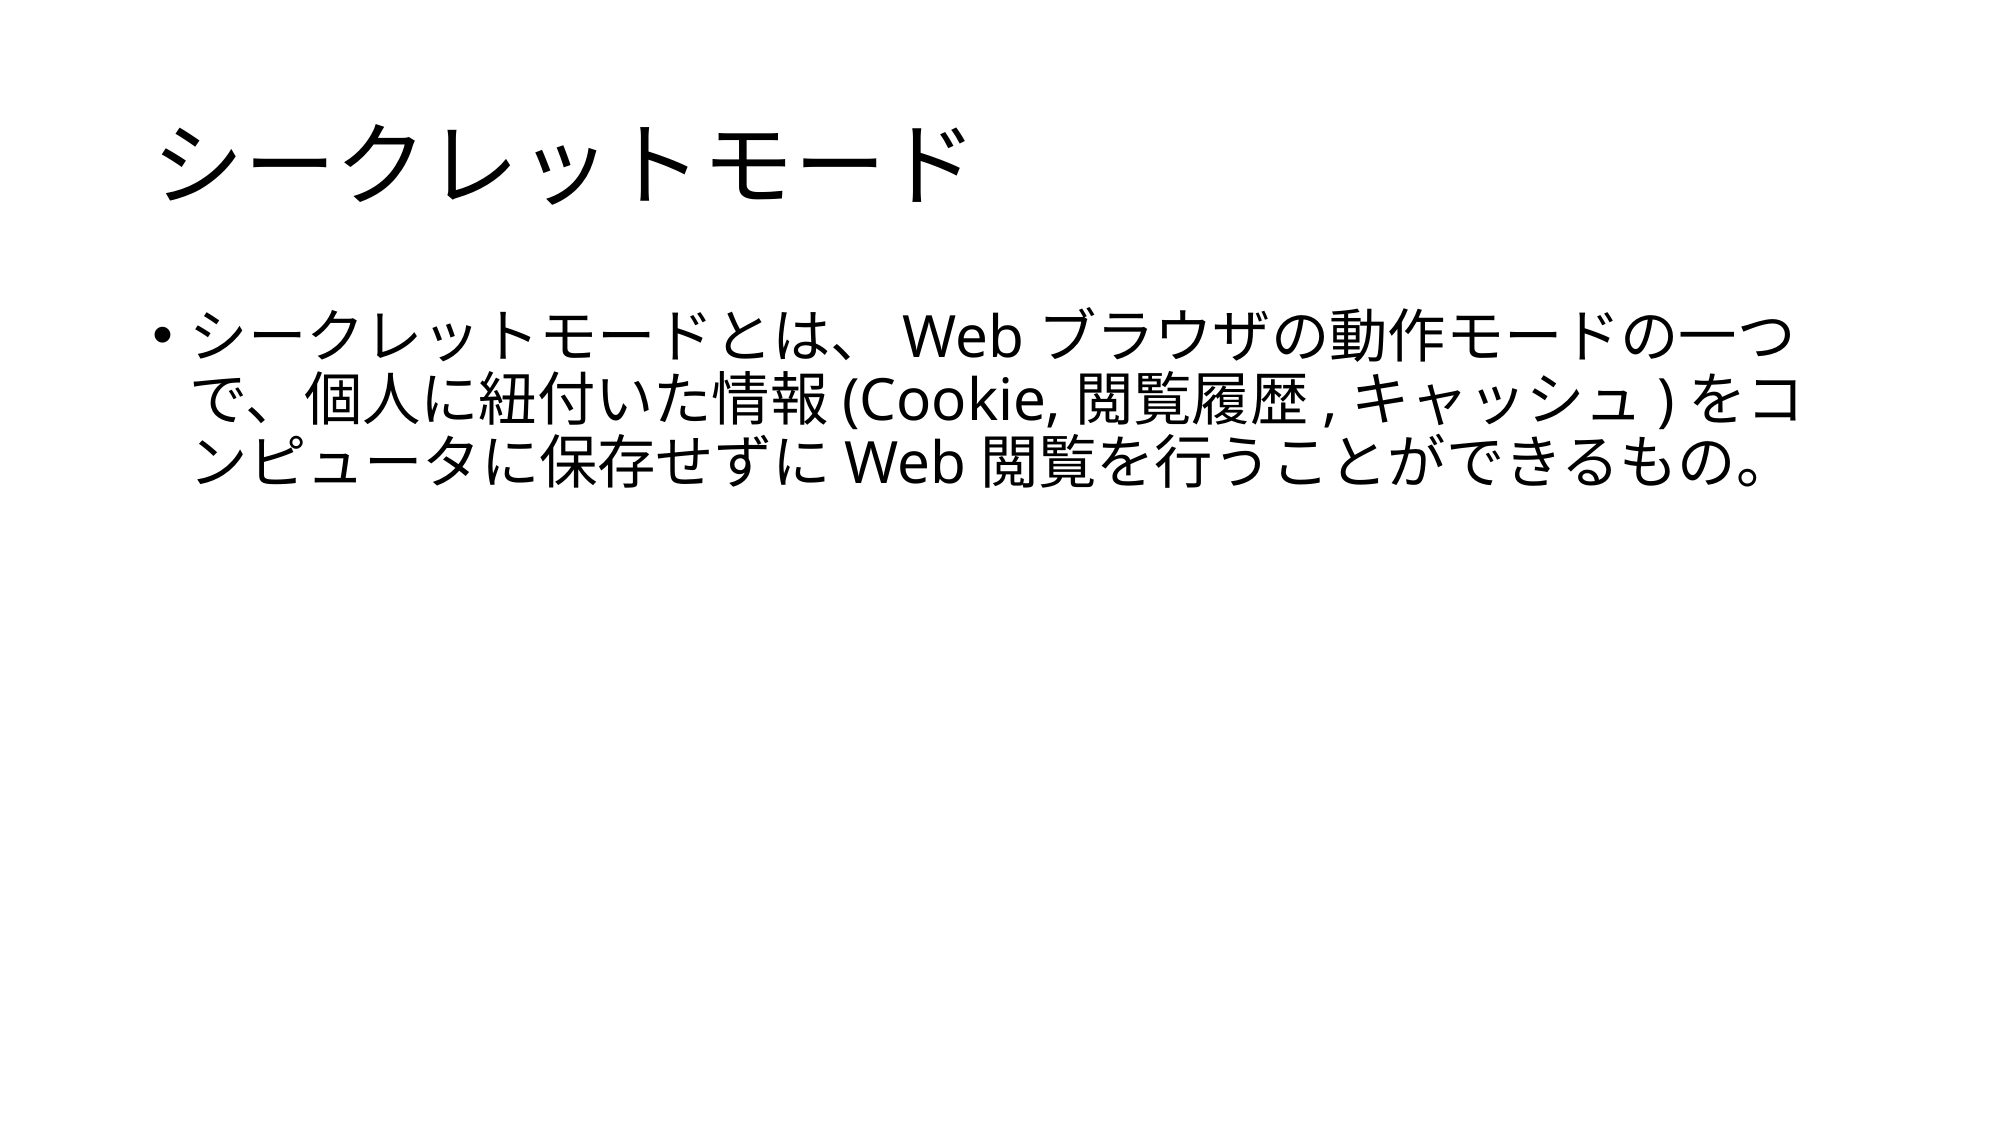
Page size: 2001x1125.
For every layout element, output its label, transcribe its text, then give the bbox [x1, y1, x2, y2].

list シークレットモードとは、Webブラウザの動作モードの一つで、個人に紐付いた情報(Cookie,閲覧履歴,キャッシュ)をコンピュータに保存せずにWeb閲覧を行うことができるもの。 [137, 299, 1863, 1014]
title シークレットモード [137, 59, 1863, 278]
